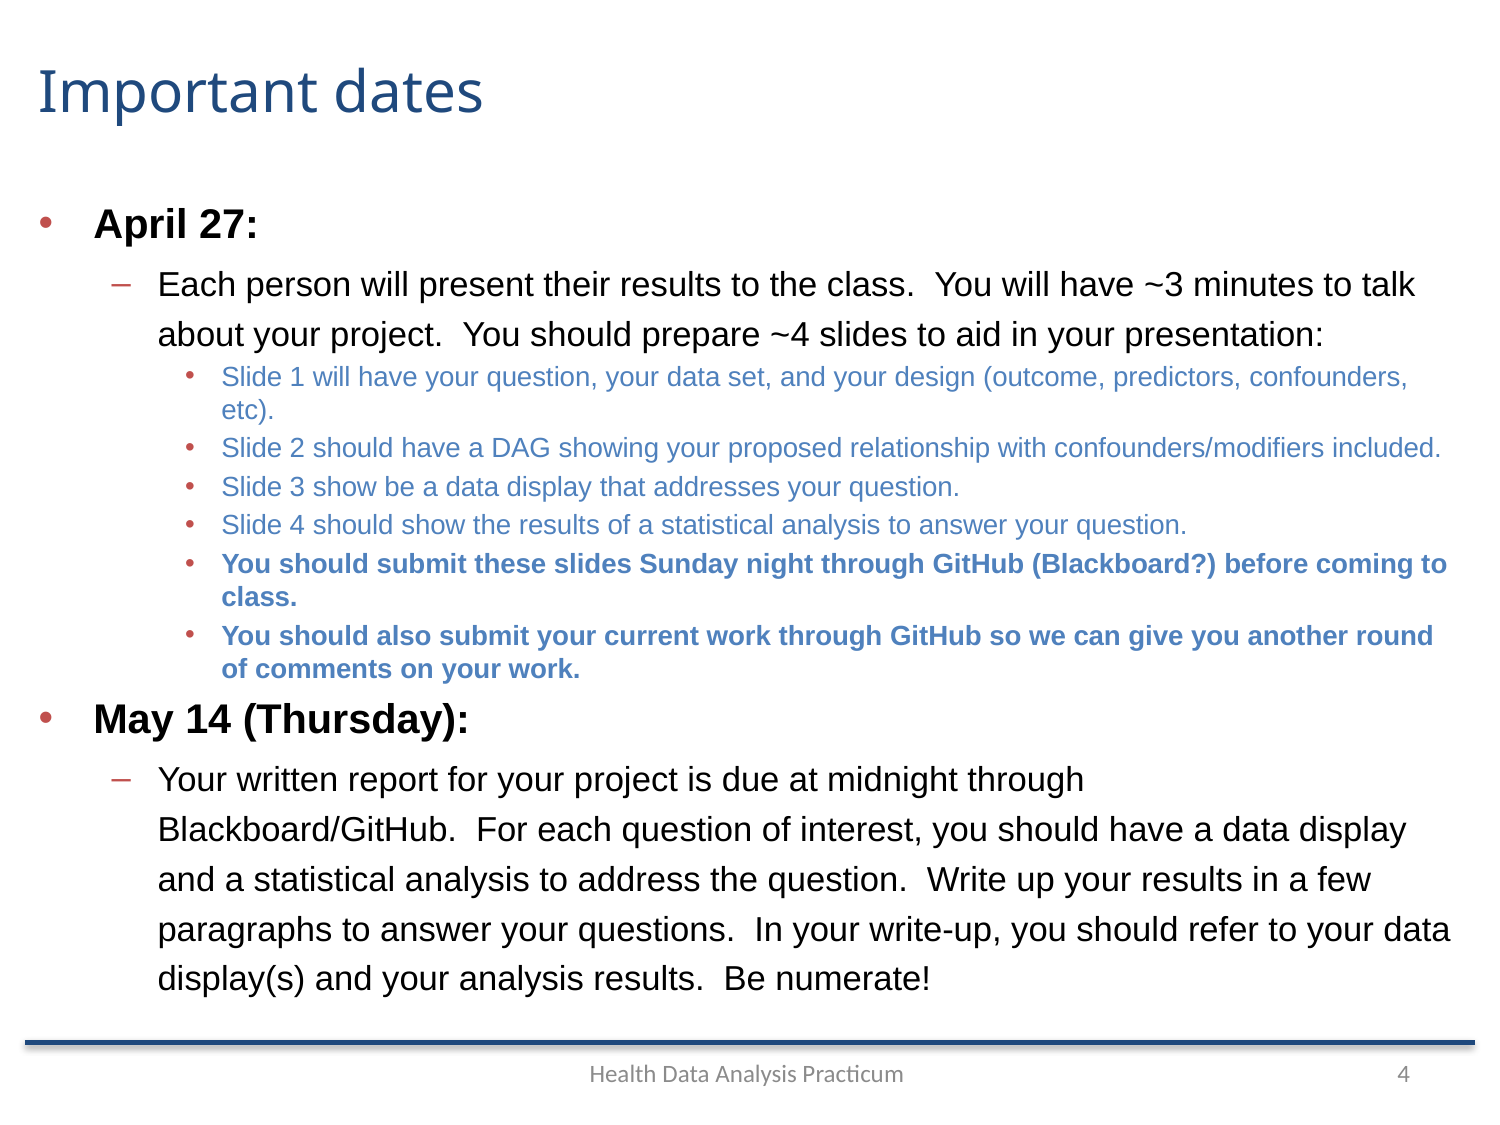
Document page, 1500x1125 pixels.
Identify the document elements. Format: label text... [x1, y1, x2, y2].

slide_number 4 [1075, 1042, 1425, 1103]
list April 27: Each person will present their results to the class. You will have ~3 minutes to talk about your project. You should prepare ~4 slides to aid in your presentation: Slide 1 will have your question, your data set, and your design (outcome, predictors, confounders, etc). Slide 2 should have a DAG showing your proposed relationship with confounders/modifiers included. Slide 3 show be a data display that addresses your question. Slide 4 should show the results of a statistical analysis to answer your question. You should submit these slides Sunday night through GitHub (Blackboard?) before coming to class. You should also submit your current work through GitHub so we can give you another round of comments on your work. May 14 (Thursday): Your written report for your project is due at midnight through Blackboard/GitHub. For each question of interest, you should have a data display and a statistical analysis to address the question. Write up your results in a few paragraphs to answer your questions. In your write-up, you should refer to your data display(s) and your analysis results. Be numerate! [23, 189, 1467, 1021]
footer Health Data Analysis Practicum [425, 1042, 1075, 1103]
title Important dates [23, 21, 1467, 157]
